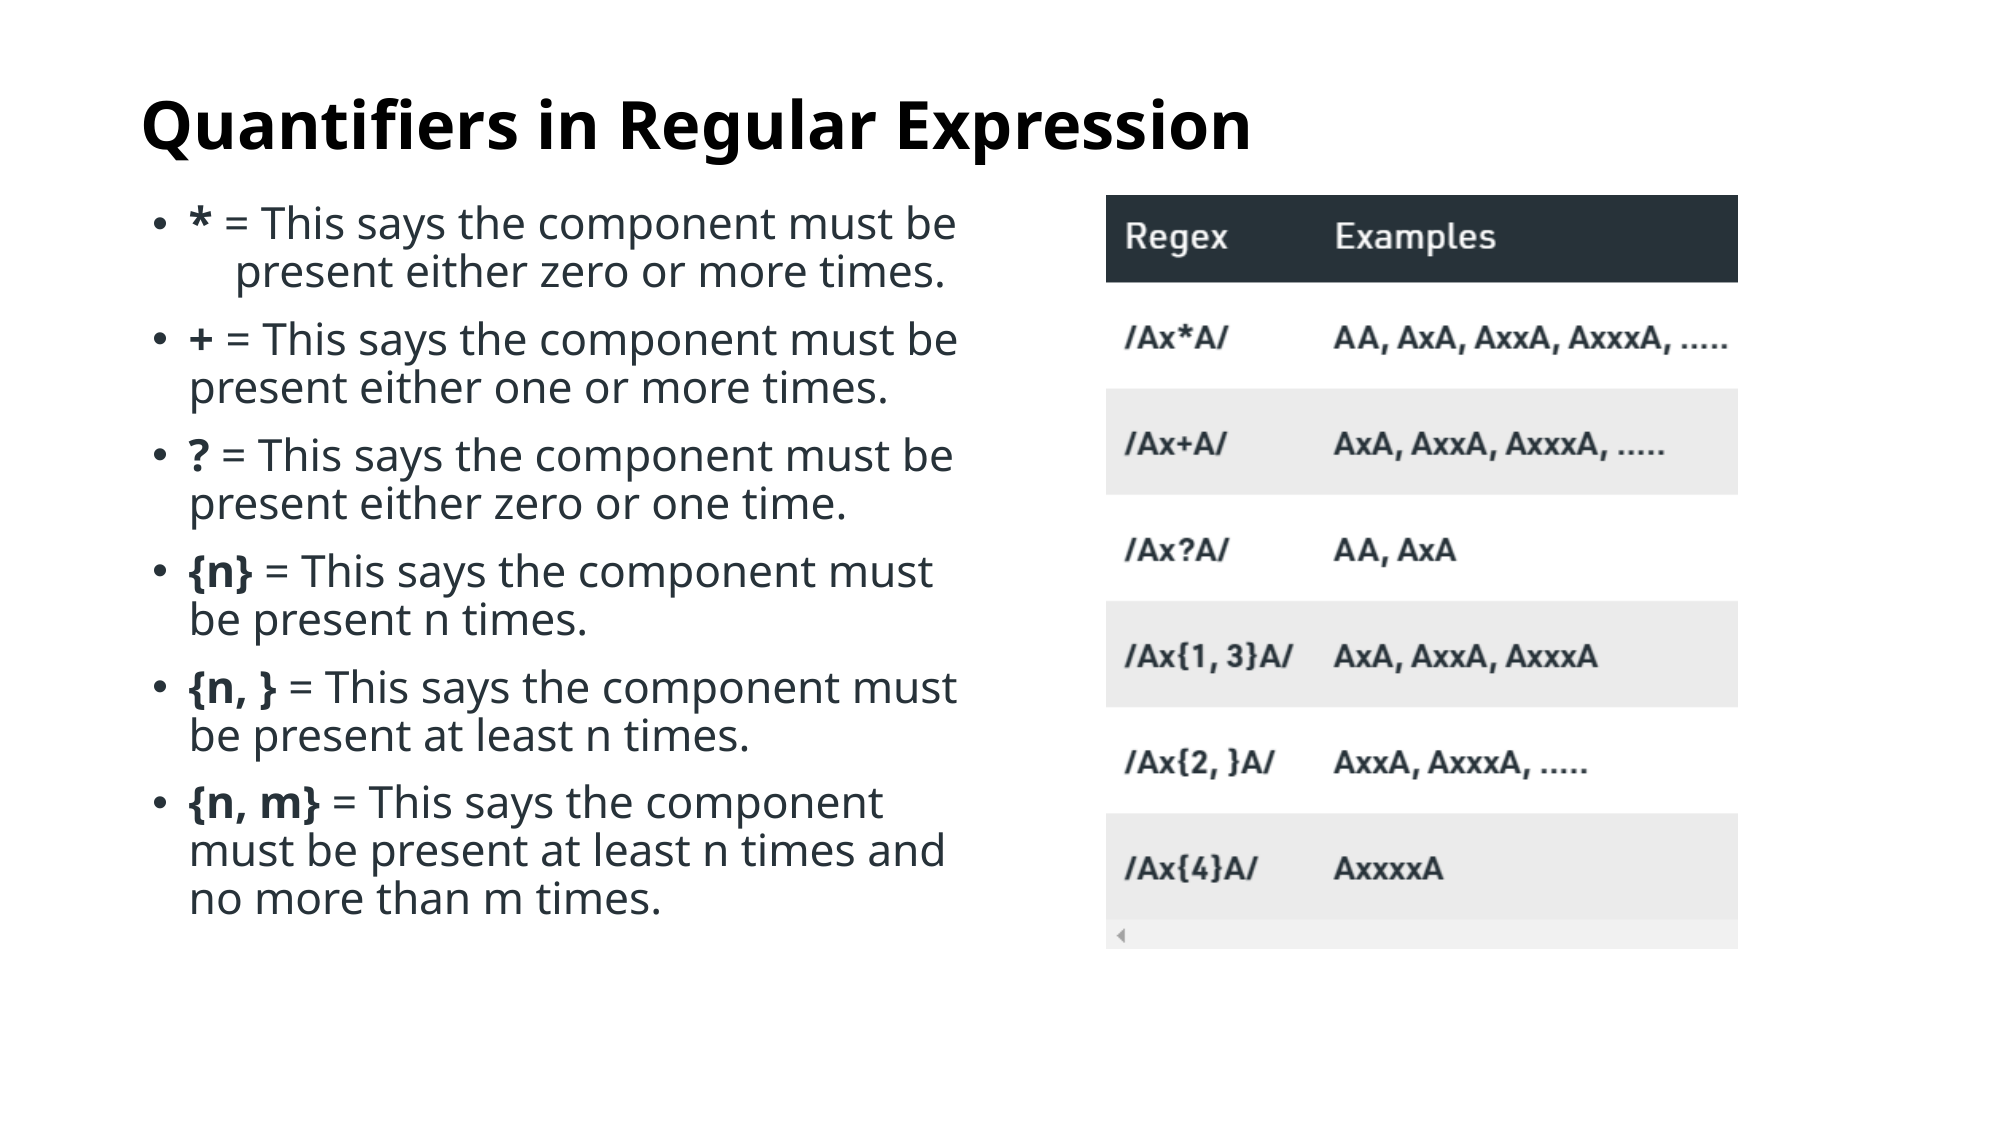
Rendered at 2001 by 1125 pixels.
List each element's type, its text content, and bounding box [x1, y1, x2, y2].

title Quantifiers in Regular Expression [125, 61, 1850, 196]
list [1106, 195, 1738, 949]
list * = This says the component must be present either zero or more times. + = This says the component must be present either one or more times. ? = This says the component must be present either zero or one time. {n} = This says the component must be present n times. {n, } = This says the component must be present at least n times. {n, m} = This says the component must be present at least n times and no more than m times. [137, 193, 988, 1014]
